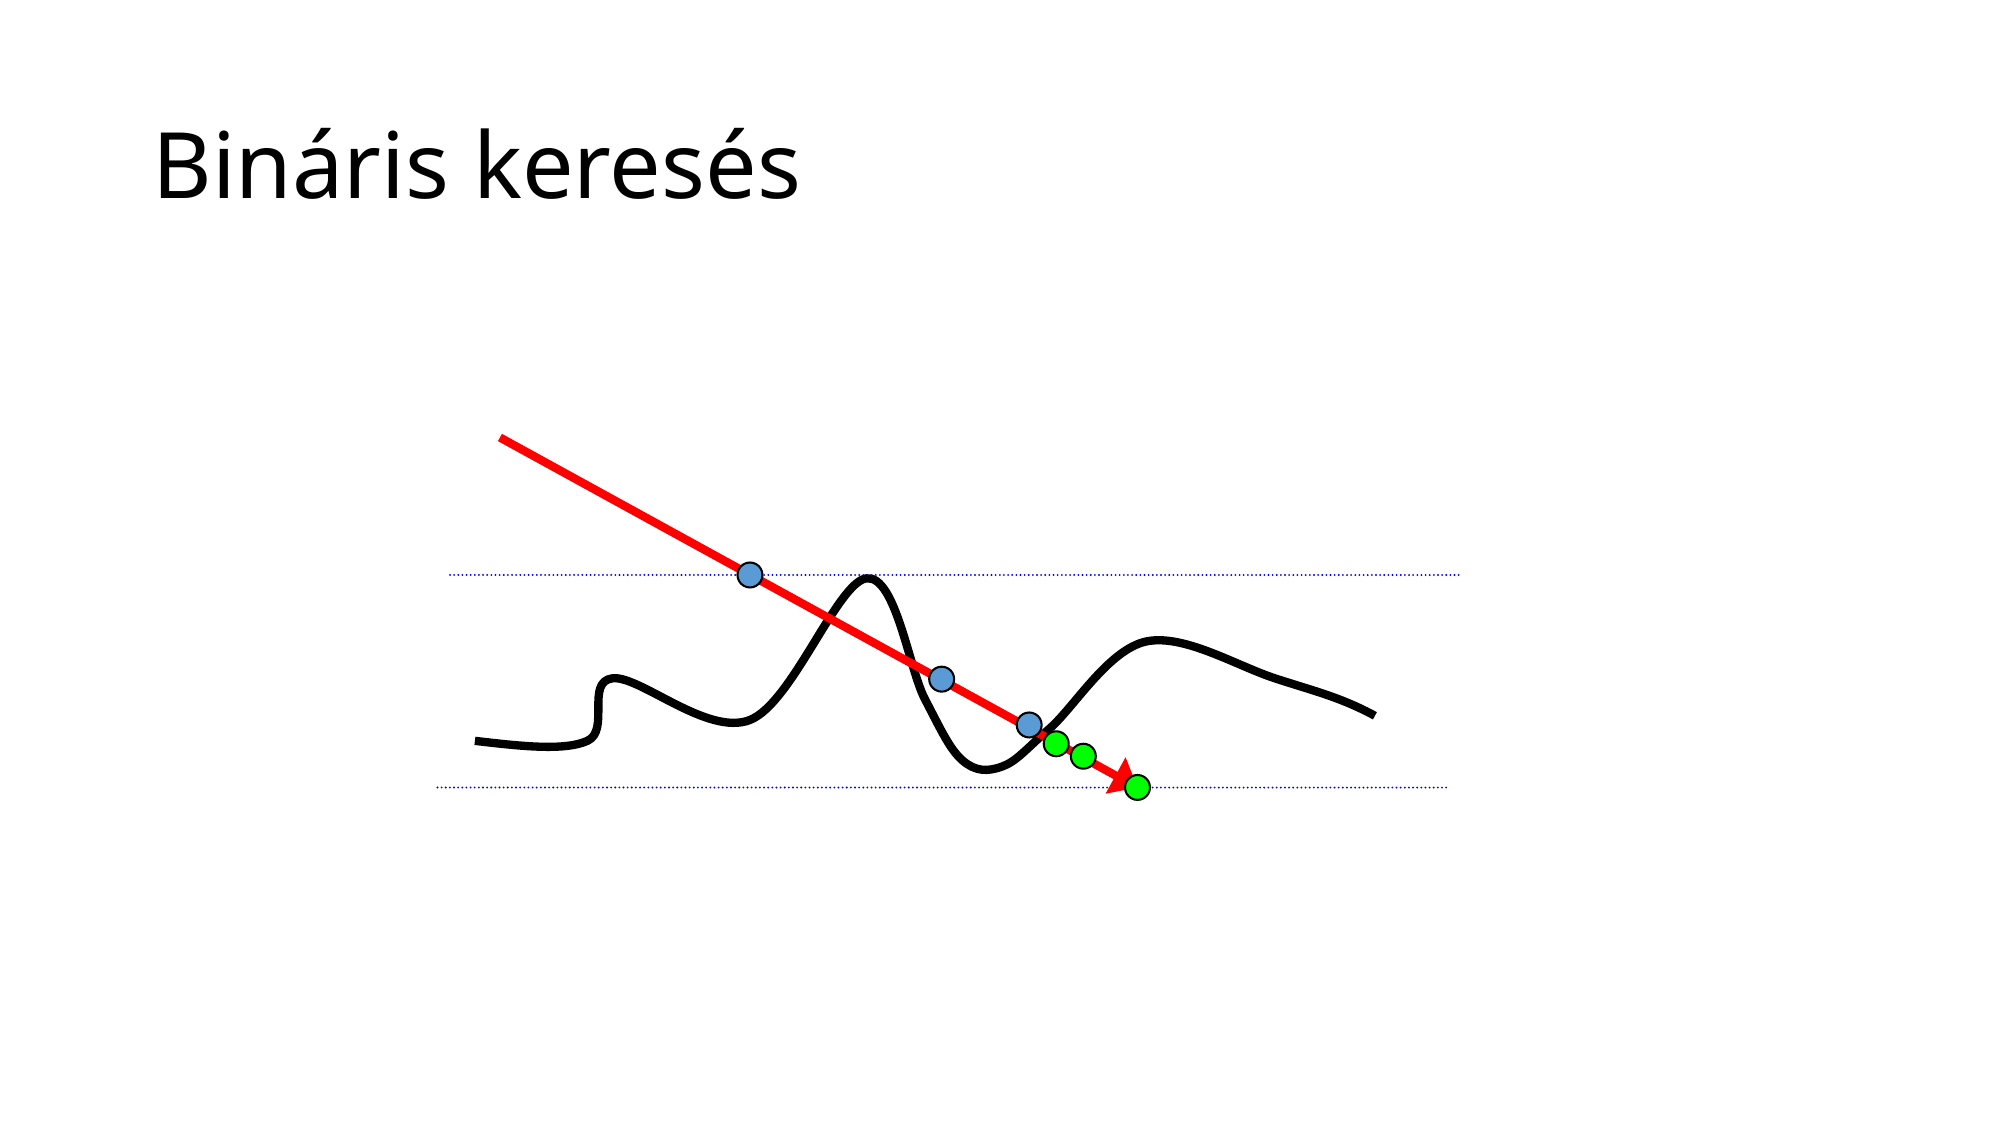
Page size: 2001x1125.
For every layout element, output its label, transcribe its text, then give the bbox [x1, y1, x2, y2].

text_box [1125, 774, 1150, 800]
title Bináris keresés [137, 59, 1863, 278]
text_box [829, 578, 912, 663]
text_box [1043, 731, 1069, 757]
text_box [737, 562, 763, 588]
text_box [1040, 640, 1375, 735]
text_box [929, 666, 955, 692]
text_box [1070, 743, 1096, 769]
text_box [1016, 712, 1042, 738]
text_box [474, 619, 1042, 770]
